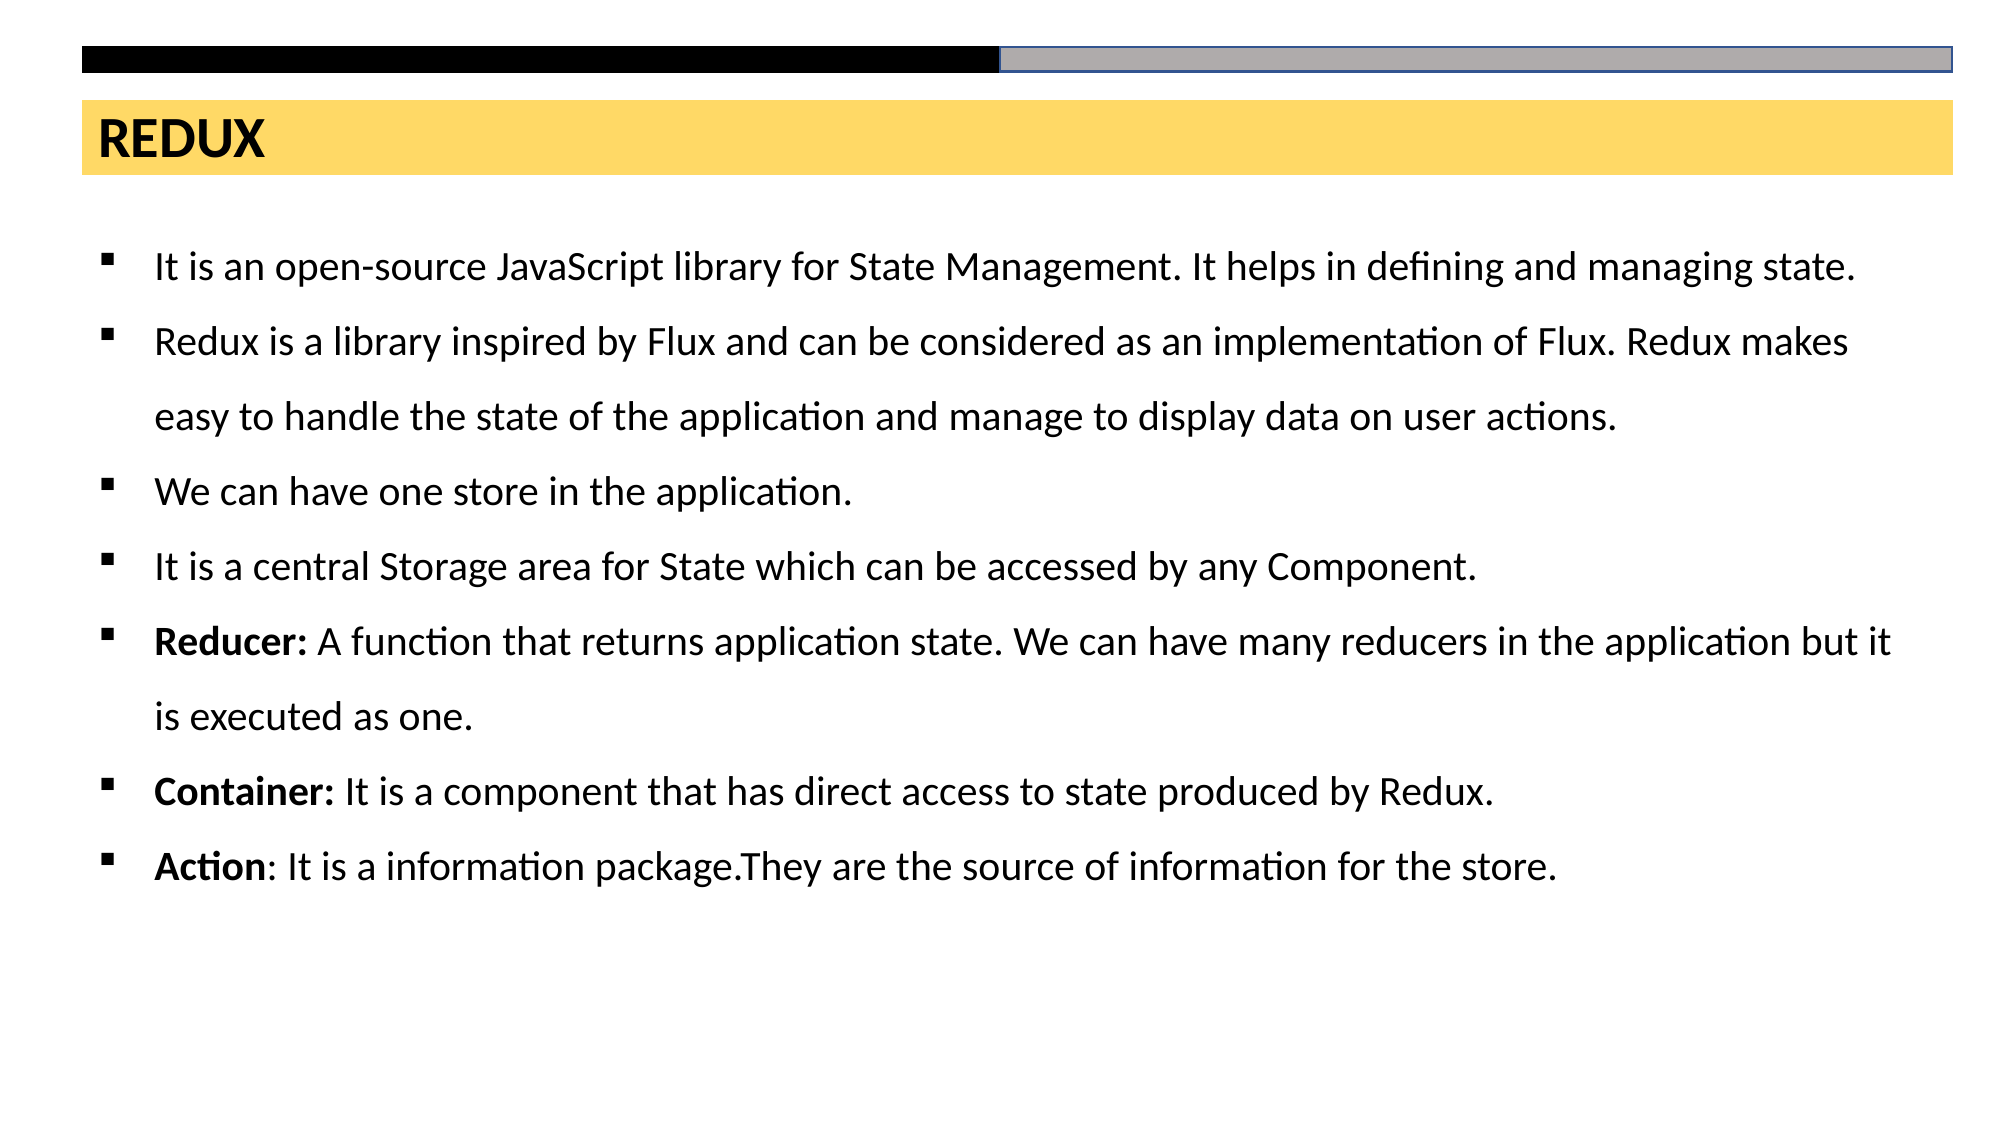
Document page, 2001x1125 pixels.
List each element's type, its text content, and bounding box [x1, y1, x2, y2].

text_box REDUX [83, 91, 1110, 176]
text_box [82, 46, 999, 73]
text_box [999, 46, 1953, 73]
text_box [1110, 100, 1953, 175]
text_box It is an open-source JavaScript library for State Management. It helps in defining and managing state. Redux is a library inspired by Flux and can be considered as an implementation of Flux. Redux makes easy to handle the state of the application and manage to display data on user actions. We can have one store in the application. It is a central Storage area for State which can be accessed by any Component. Reducer: A function that returns application state. We can have many reducers in the application but it is executed as one. Container: It is a component that has direct access to state produced by Redux. Action: It is a information package.They are the source of information for the store. [83, 206, 1919, 897]
